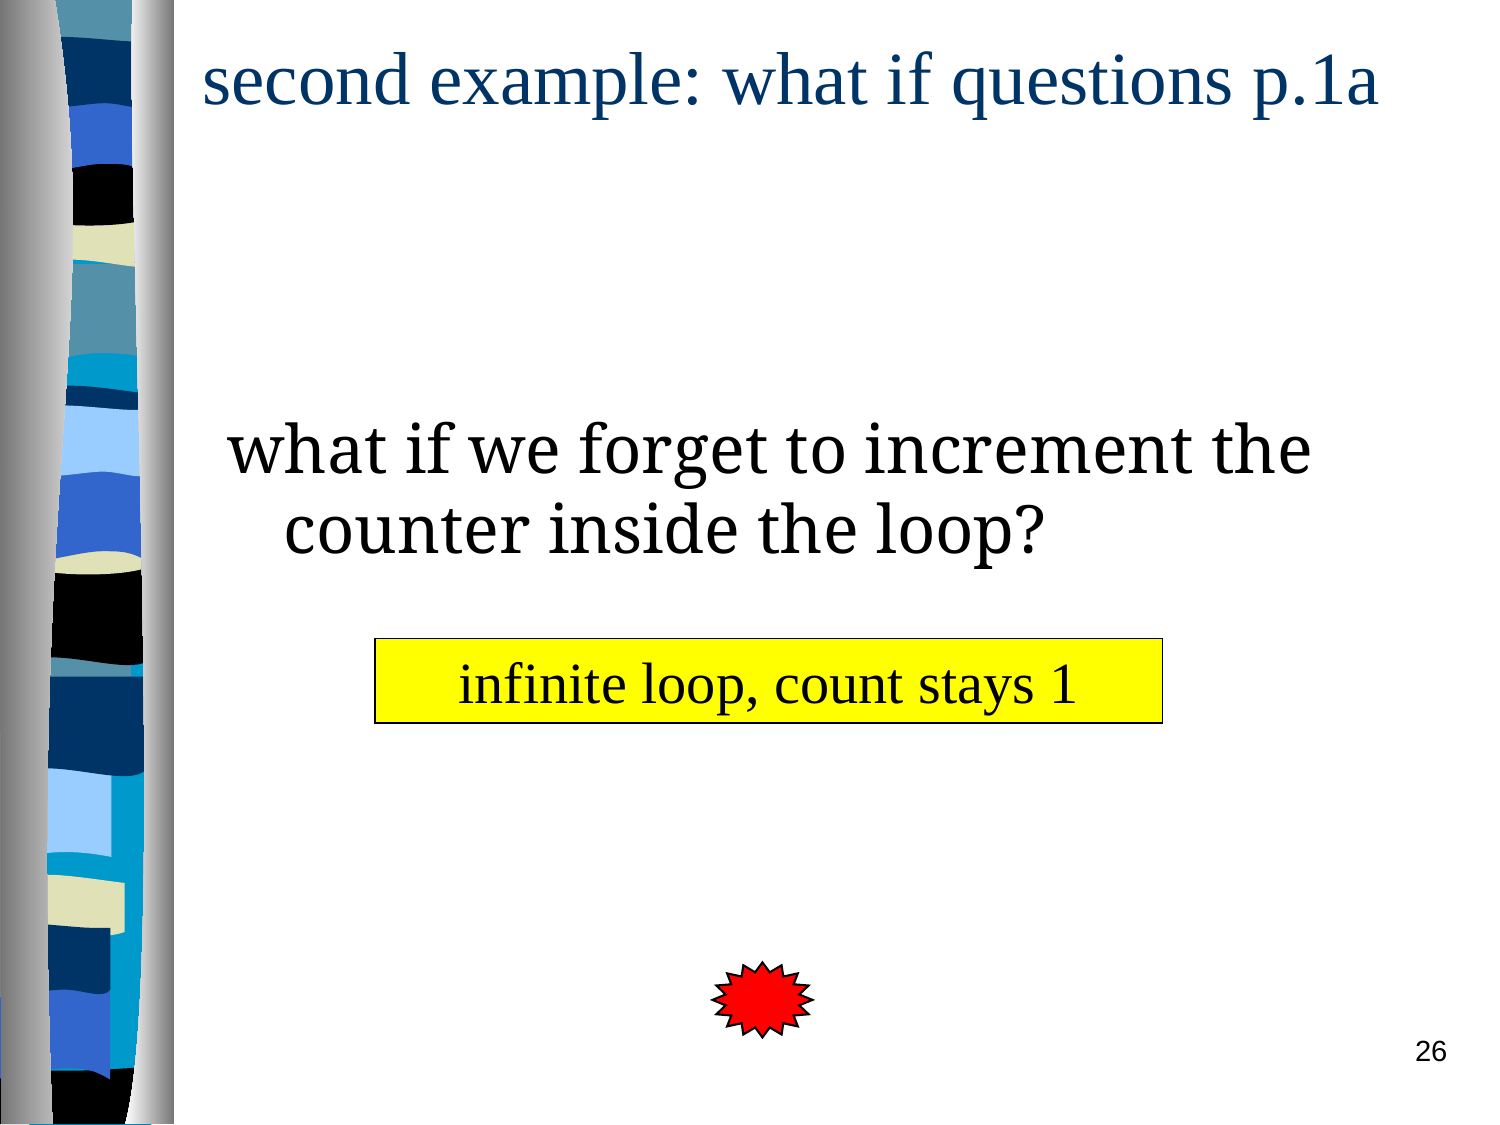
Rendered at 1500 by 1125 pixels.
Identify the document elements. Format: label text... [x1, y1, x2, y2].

text_box infinite loop, count stays 1 [375, 638, 1163, 723]
text_box [712, 962, 813, 1038]
text_box what if we forget to increment the counter inside the loop? [212, 399, 1488, 625]
title second example: what if questions p.1a [187, 0, 1500, 150]
slide_number 26 [1149, 1024, 1463, 1101]
